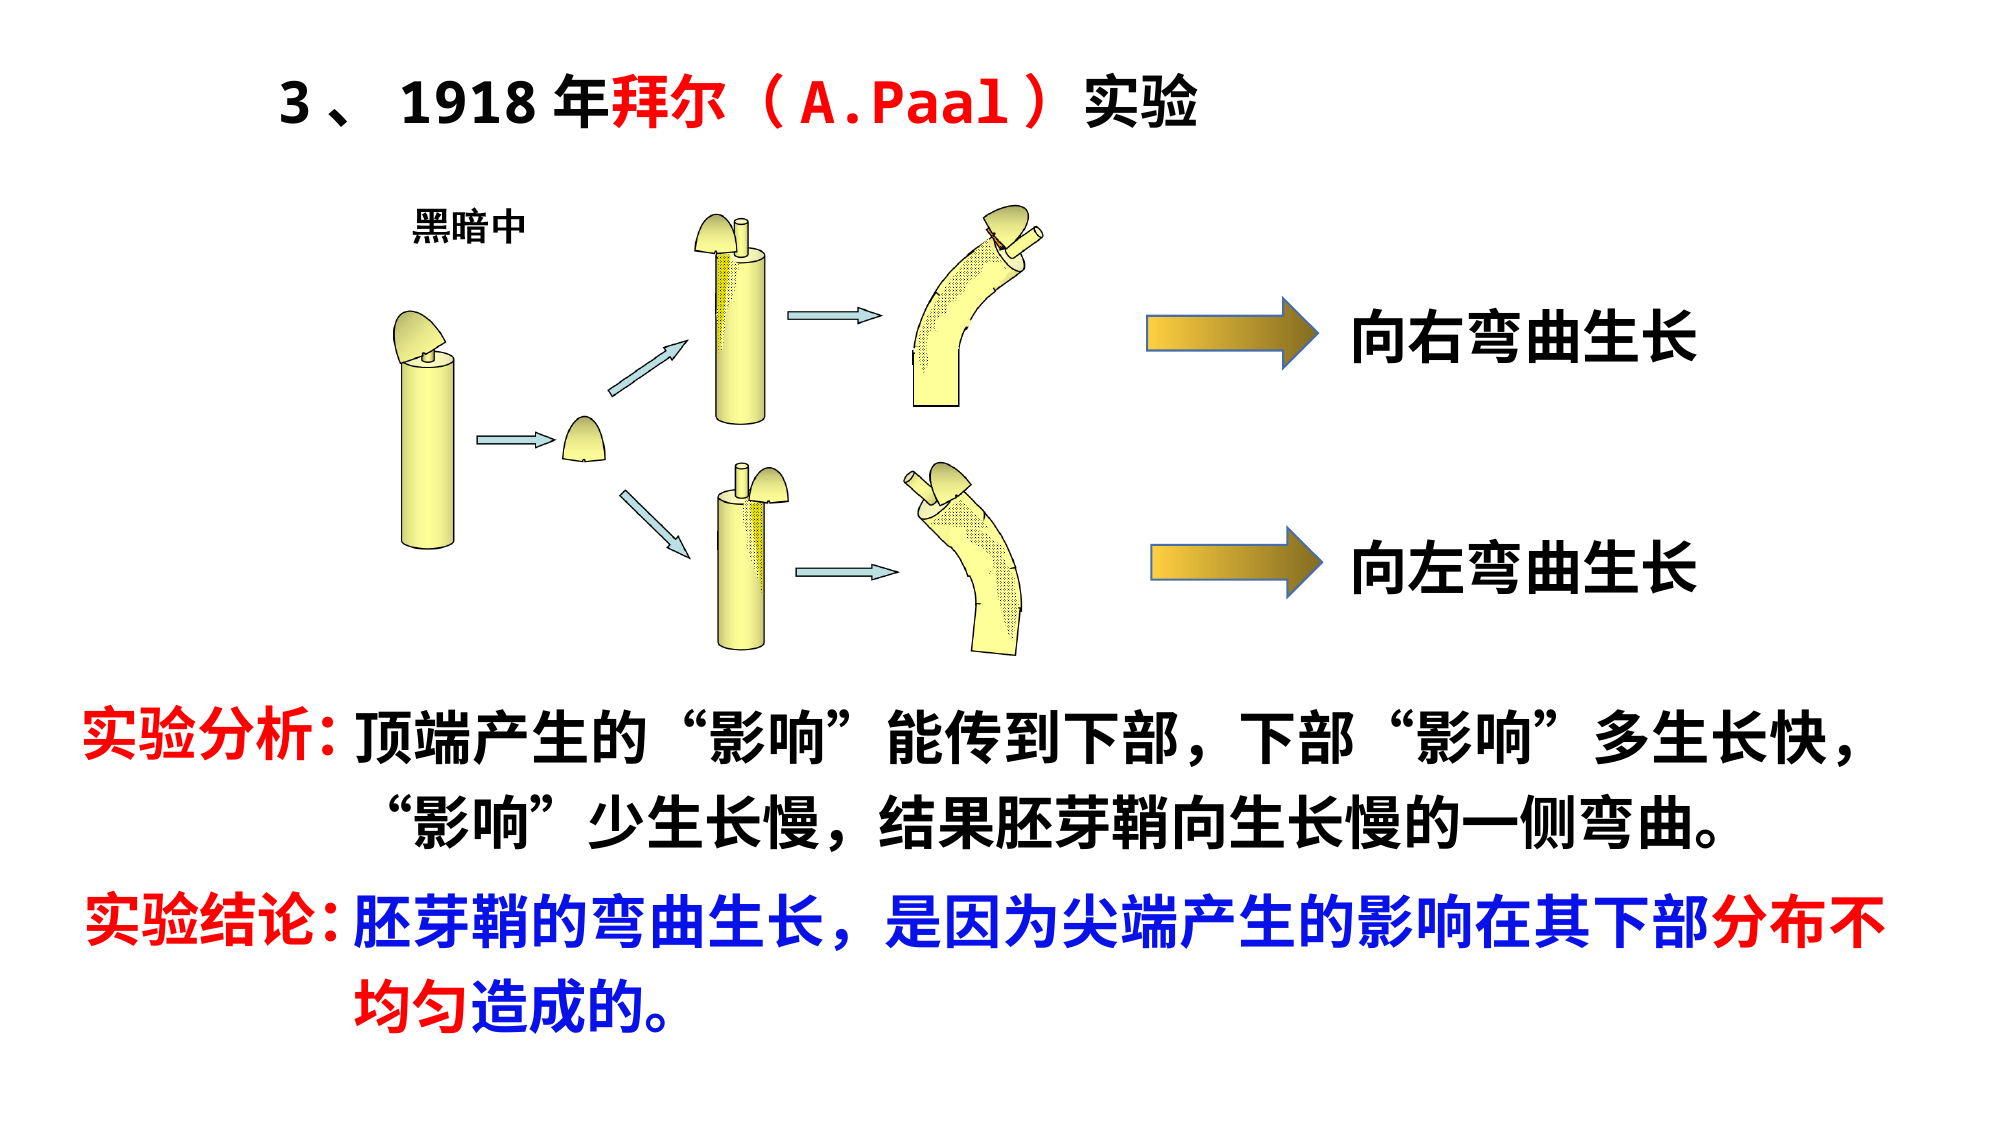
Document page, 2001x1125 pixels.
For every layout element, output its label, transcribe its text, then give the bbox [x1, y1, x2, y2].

text_box 胚芽鞘的弯曲生长，是因为尖端产生的影响在其下部分布不均匀造成的。 [338, 864, 1902, 1048]
text_box 顶端产生的“影响”能传到下部，下部“影响”多生长快，“影响”少生长慢，结果胚芽鞘向生长慢的一侧弯曲。 [340, 679, 1902, 864]
text_box 3、1918年拜尔（A.Paal）实验 [262, 57, 1454, 143]
text_box 向左弯曲生长 [1334, 523, 1740, 609]
text_box 实验结论： [65, 859, 406, 962]
text_box 向右弯曲生长 [1334, 293, 1740, 378]
text_box [1146, 295, 1320, 371]
picture [393, 180, 1141, 656]
text_box 实验分析： [63, 673, 403, 776]
text_box [1150, 525, 1324, 600]
